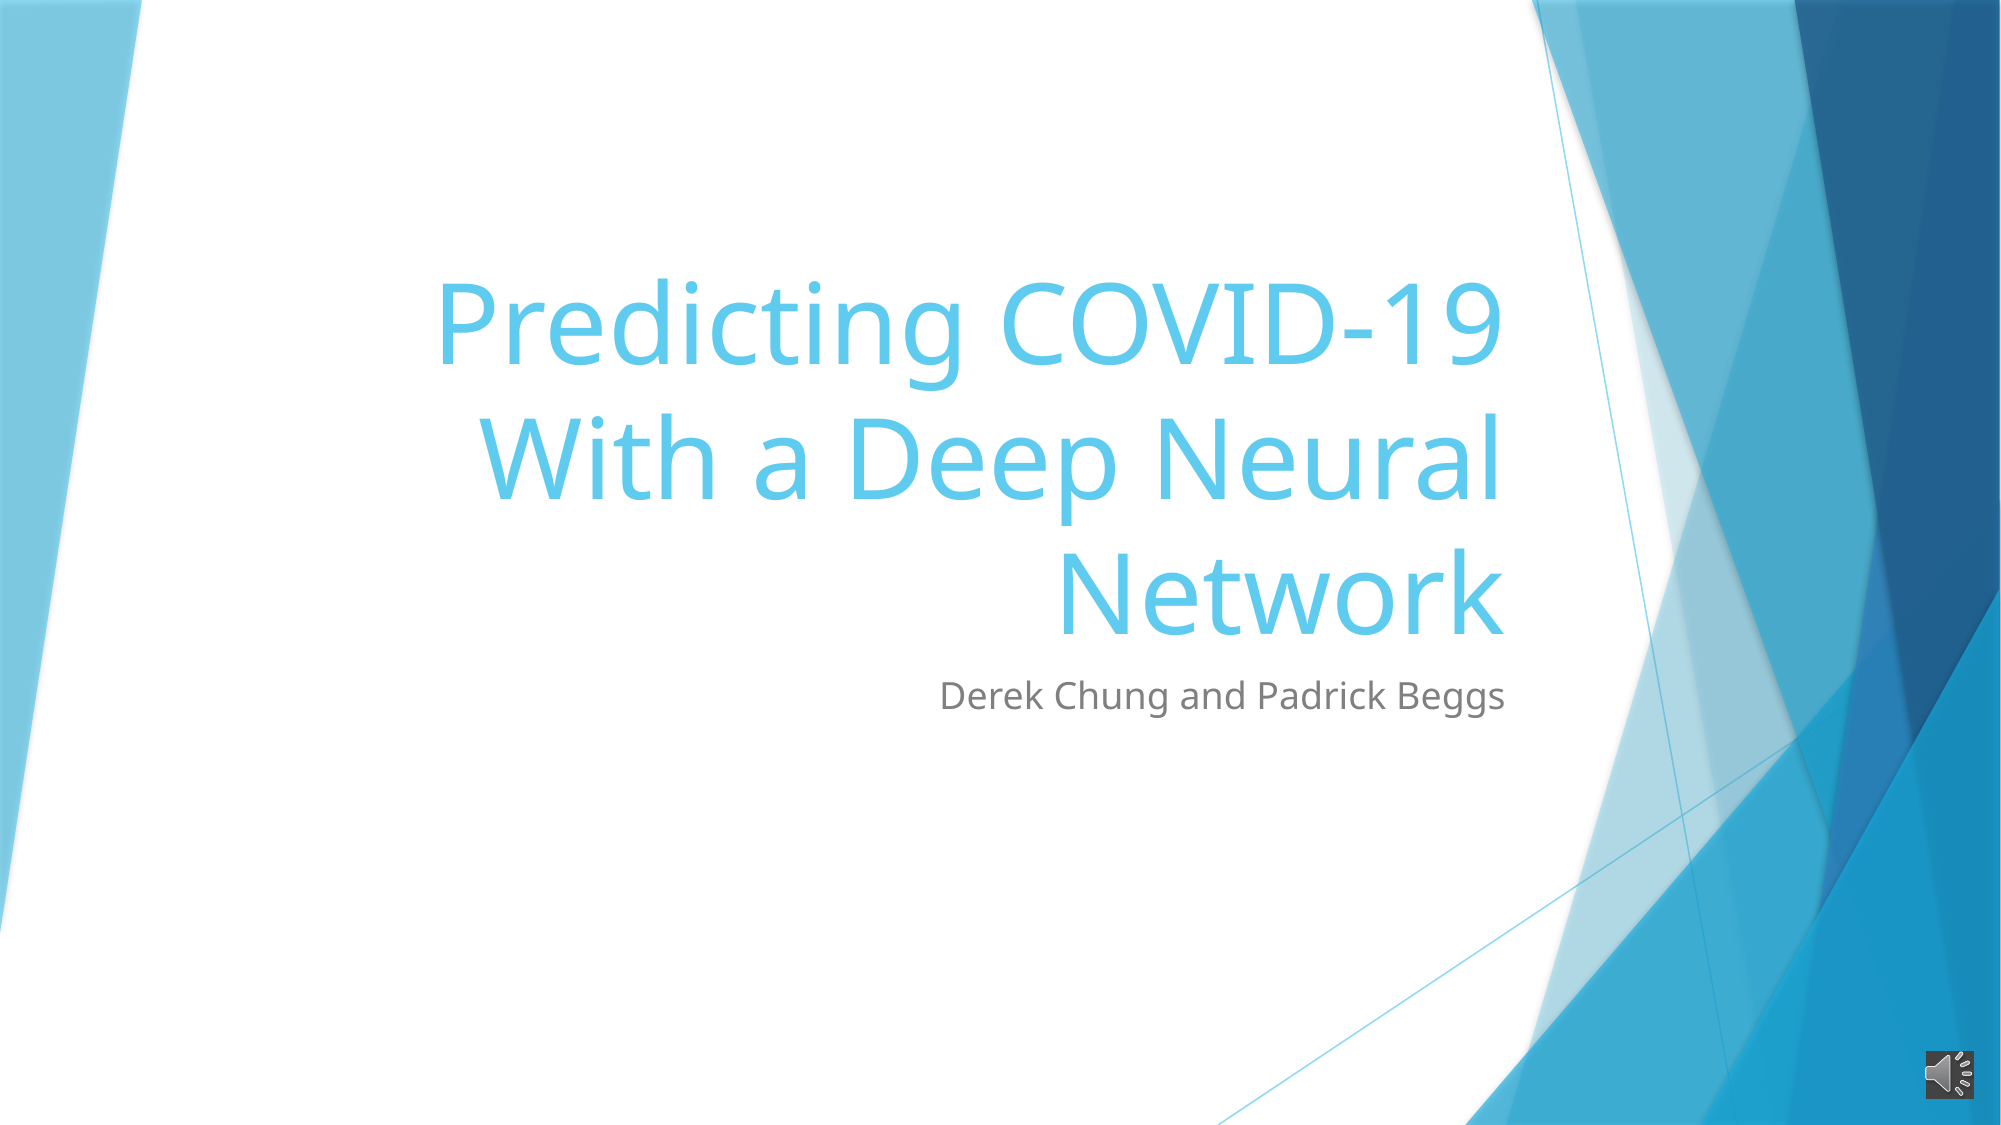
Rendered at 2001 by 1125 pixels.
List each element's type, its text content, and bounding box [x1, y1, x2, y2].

subtitle Derek Chung and Padrick Beggs [247, 664, 1522, 845]
picture [1924, 1049, 1976, 1101]
title Predicting COVID-19 With a Deep Neural Network [169, 394, 1522, 665]
